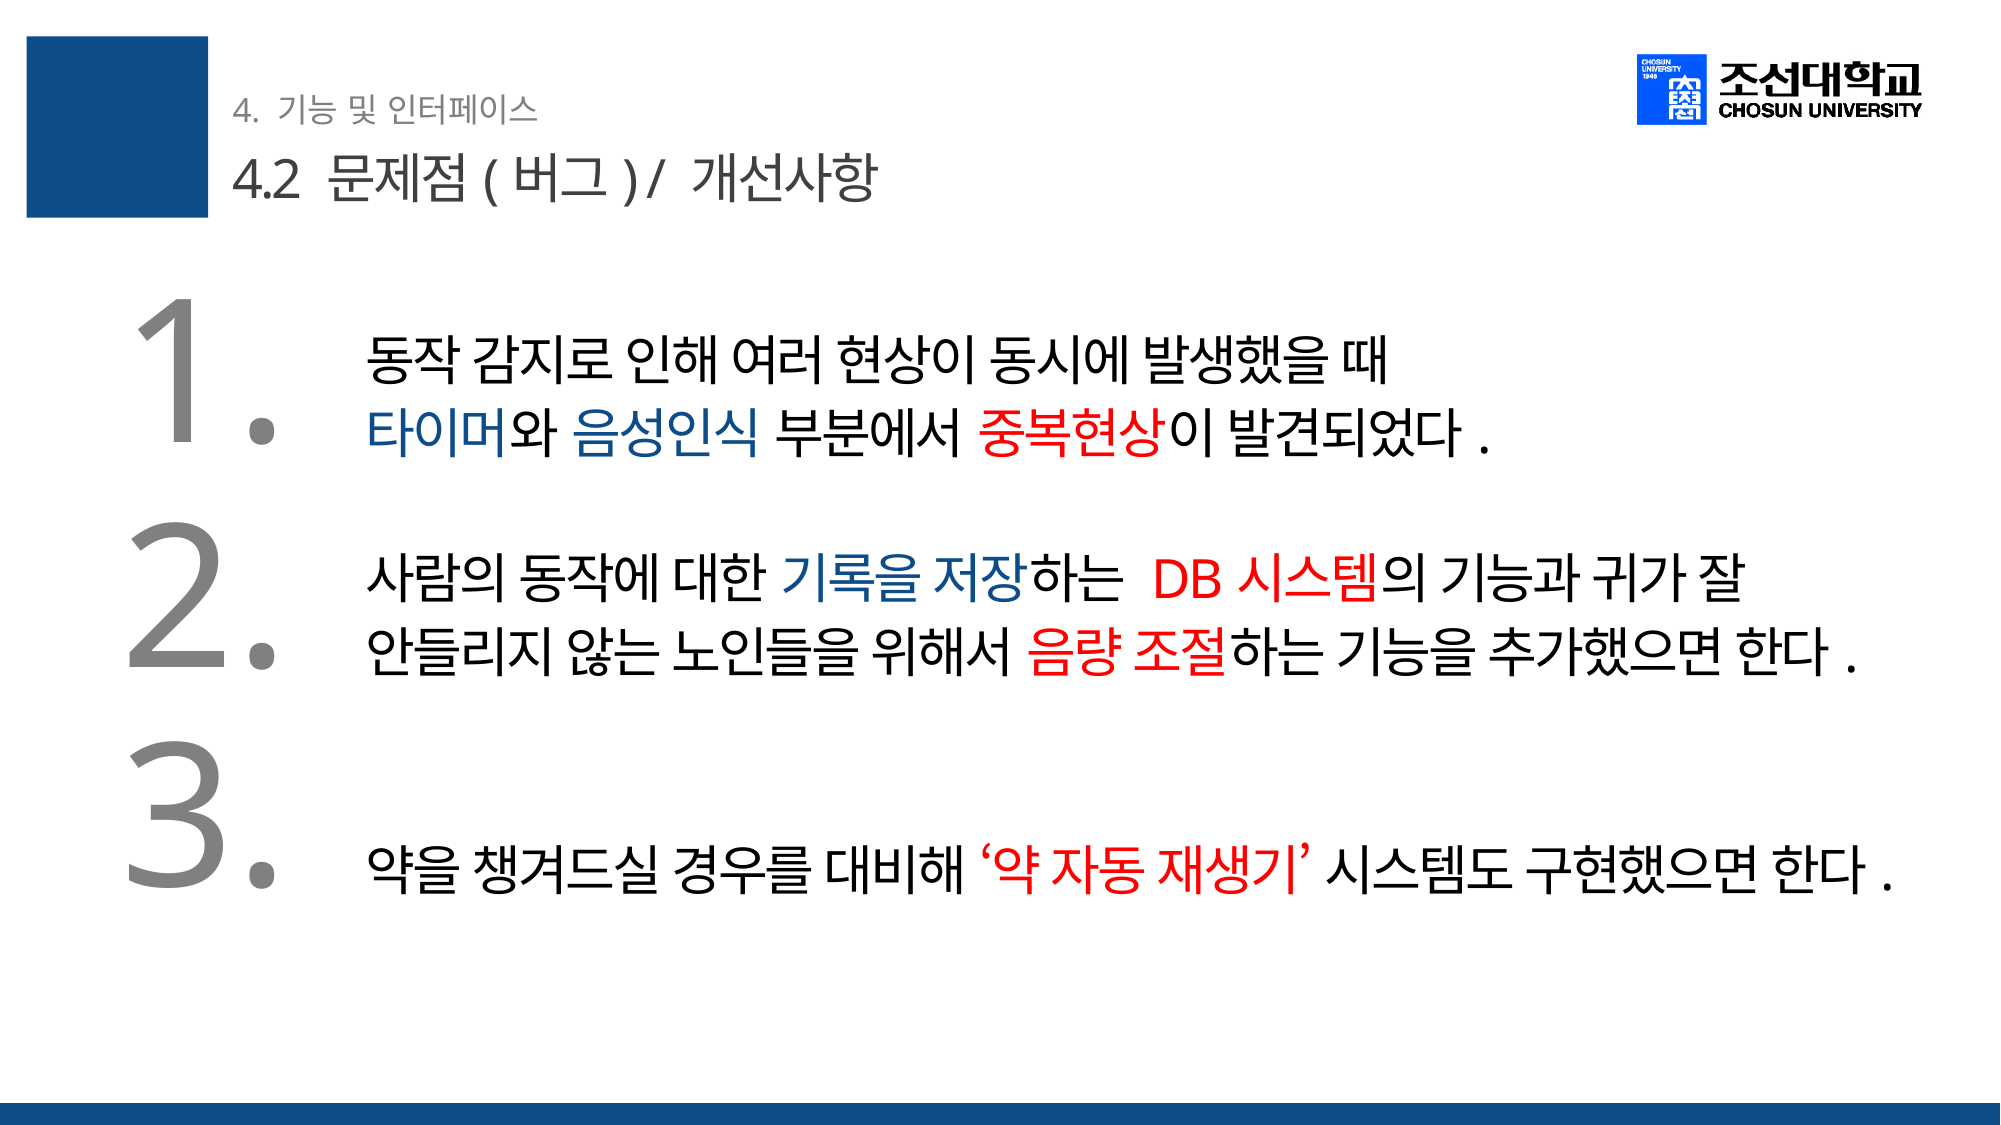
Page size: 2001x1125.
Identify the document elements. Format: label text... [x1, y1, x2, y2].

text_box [26, 36, 209, 218]
text_box 3. [105, 679, 316, 935]
text_box 4.2 문제점(버그) / 개선사항 [217, 136, 1413, 217]
text_box 1. [105, 235, 316, 459]
text_box 4. 기능 및 인터페이스 [217, 81, 1051, 137]
text_box 2. [105, 459, 316, 679]
text_box [0, 1102, 2000, 1125]
text_box 동작 감지로 인해 여러 현상이 동시에 발생했을 때 타이머와 음성인식 부분에서 중복현상이 발견되었다. 사람의 동작에 대한 기록을 저장하는 DB시스템의 기능과 귀가 잘 안들리지 않는 노인들을 위해서 음량 조절하는 기능을 추가했으면 한다. 약을 챙겨드실 경우를 대비해 ‘약 자동 재생기’ 시스템도 구현했으면 한다. [351, 310, 1917, 909]
picture [1637, 54, 1922, 125]
